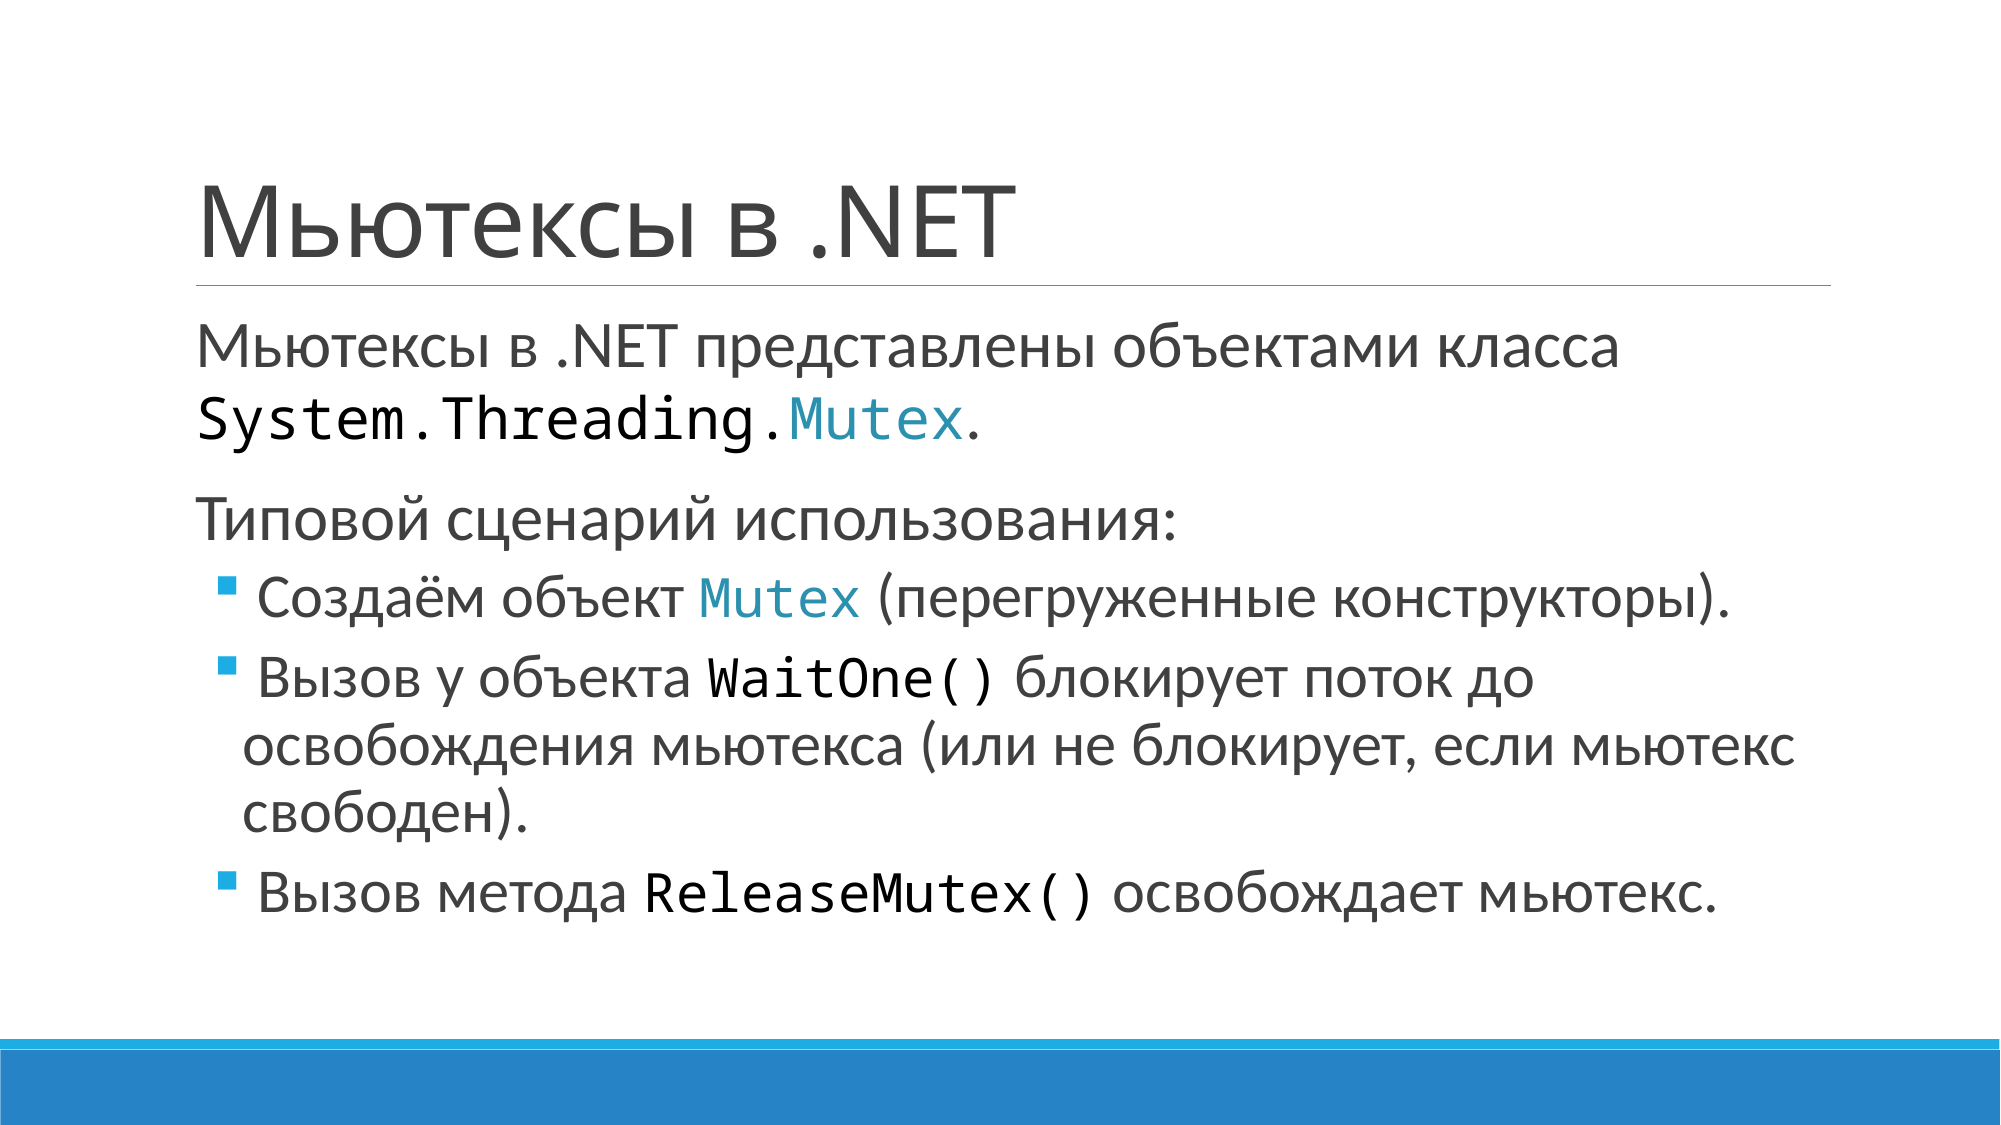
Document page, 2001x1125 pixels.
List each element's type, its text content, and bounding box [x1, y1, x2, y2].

title Мьютексы в .NET [180, 47, 1830, 285]
list Мьютексы в .NET представлены объектами класса System.Threading.Mutex. Типовой сценарий использования: Создаём объект Mutex (перегруженные конструкторы). Вызов у объекта WaitOne() блокирует поток до освобождения мьютекса (или не блокирует, если мьютекс свободен). Вызов метода ReleaseMutex() освобождает мьютекс. [180, 302, 1830, 1013]
